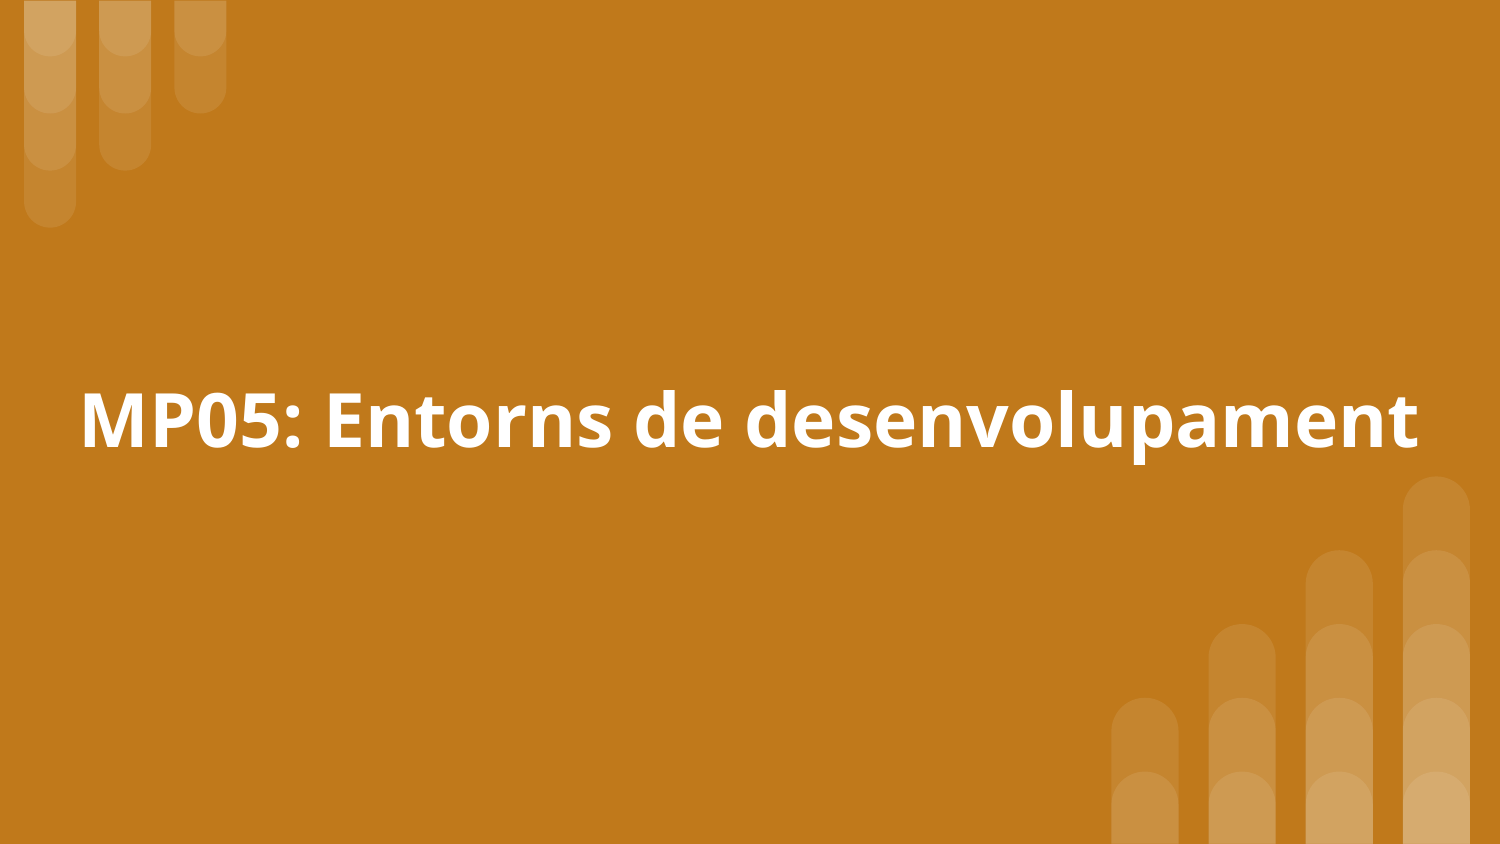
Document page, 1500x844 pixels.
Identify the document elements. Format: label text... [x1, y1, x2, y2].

title MP05: Entorns de desenvolupament [0, 264, 1500, 572]
